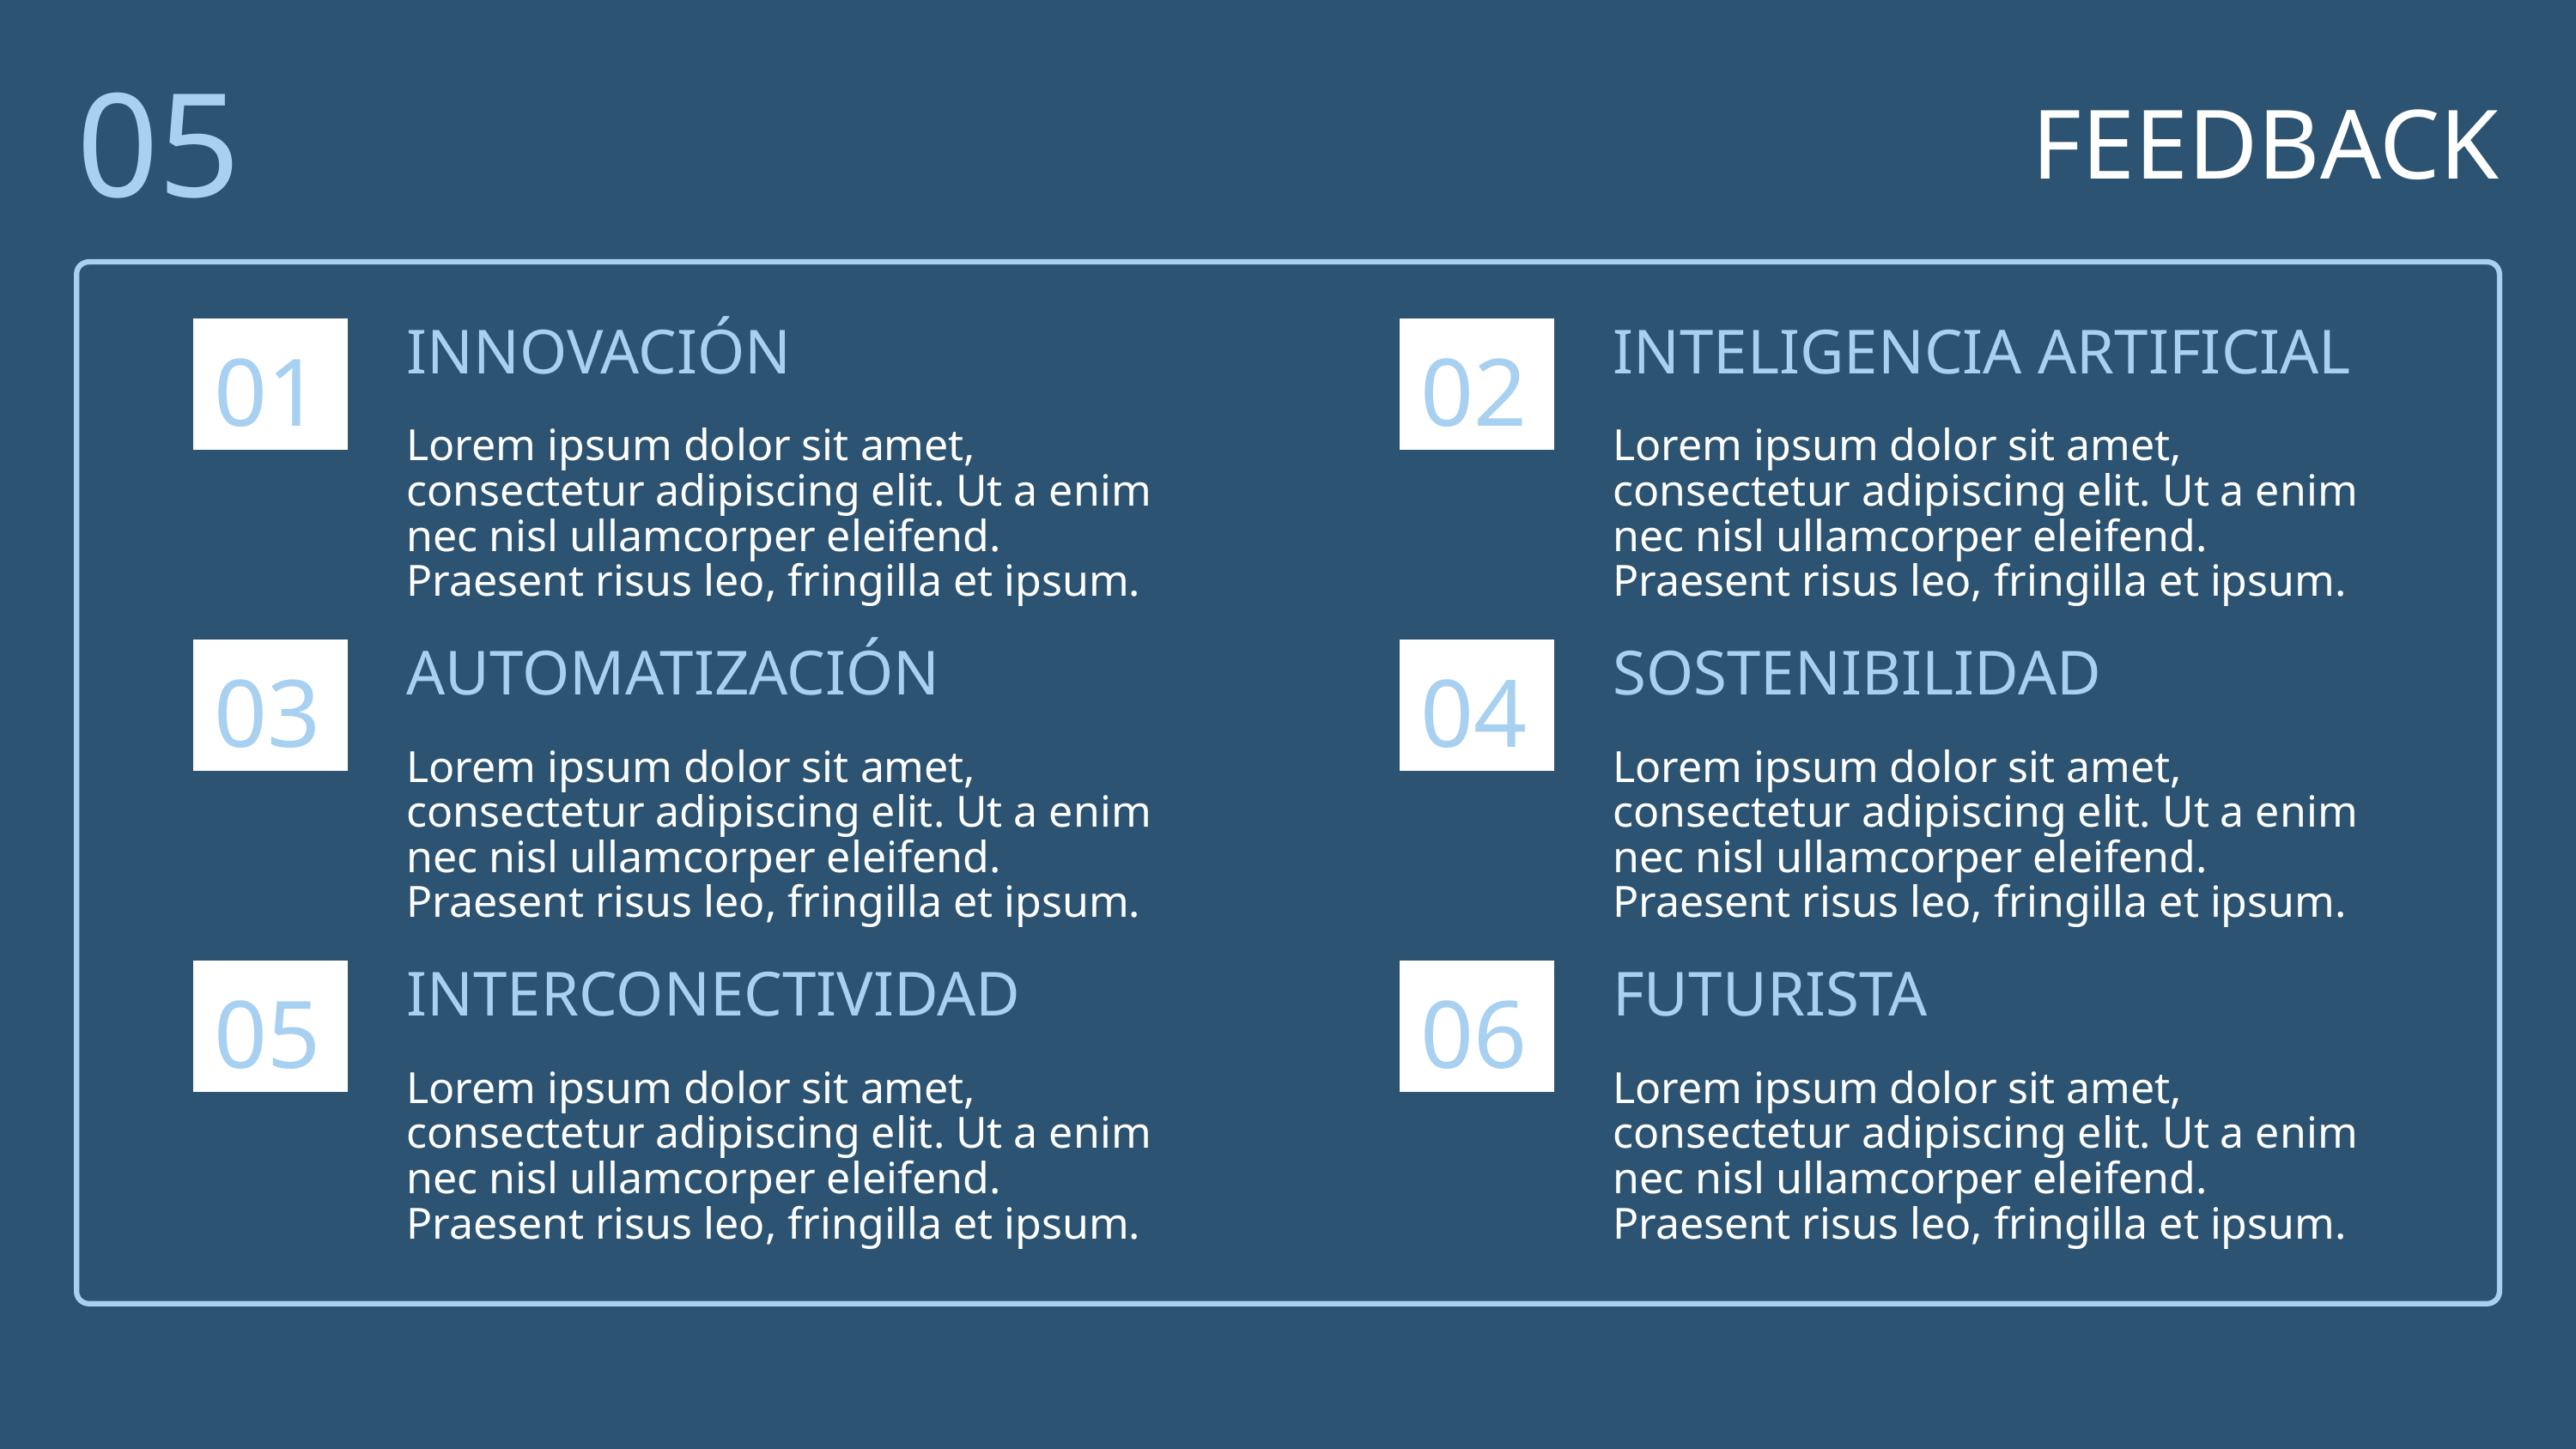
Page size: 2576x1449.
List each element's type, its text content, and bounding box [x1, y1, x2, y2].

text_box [406, 639, 1177, 927]
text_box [192, 639, 349, 771]
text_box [1399, 318, 1555, 450]
text_box 05 [76, 75, 397, 227]
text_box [192, 960, 349, 1093]
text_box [1399, 960, 1555, 1093]
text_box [1613, 960, 2384, 1248]
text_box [76, 261, 2500, 1304]
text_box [1399, 639, 1555, 771]
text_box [406, 960, 1177, 1248]
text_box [406, 318, 1177, 606]
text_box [1613, 639, 2384, 927]
text_box FEEDBACK [1563, 97, 2500, 198]
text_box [192, 318, 349, 450]
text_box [1613, 318, 2384, 606]
